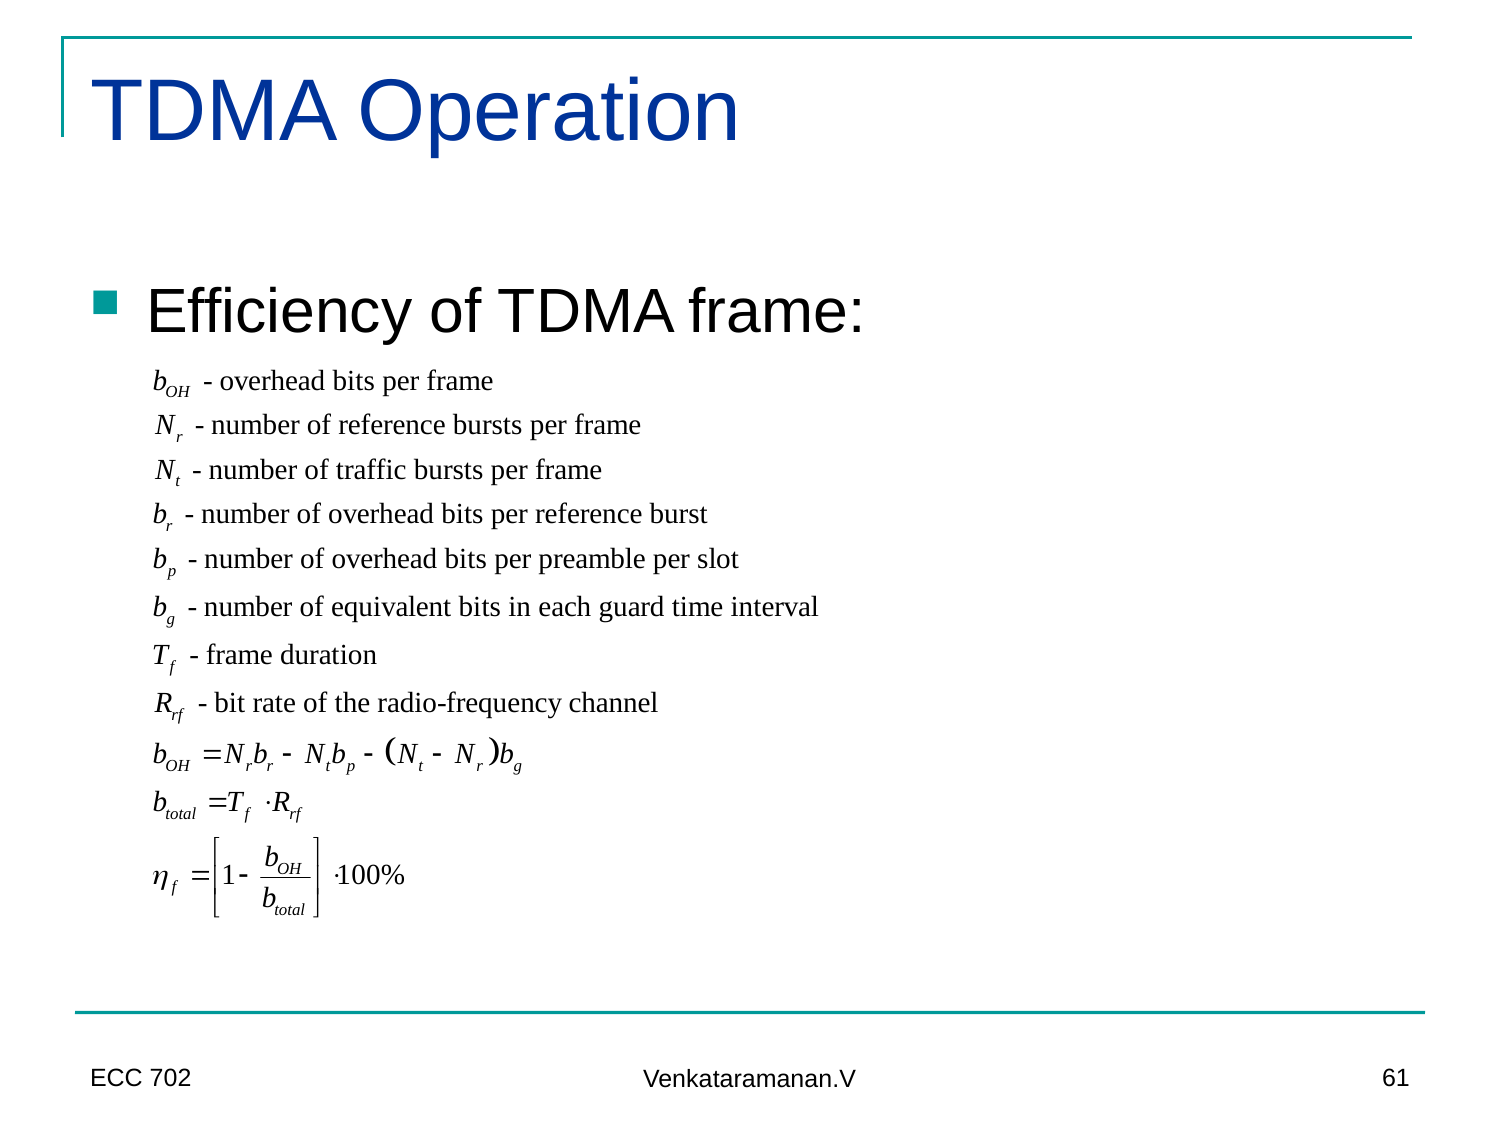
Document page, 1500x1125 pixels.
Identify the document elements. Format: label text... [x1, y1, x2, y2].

slide_number 61 [1074, 1024, 1425, 1100]
slide_number ECC 702 [75, 1024, 425, 1100]
footer Venkataramanan.V [512, 1025, 988, 1100]
title TDMA Operation [75, 45, 1425, 233]
list Efficiency of TDMA frame: [75, 262, 1425, 1006]
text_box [149, 362, 824, 924]
